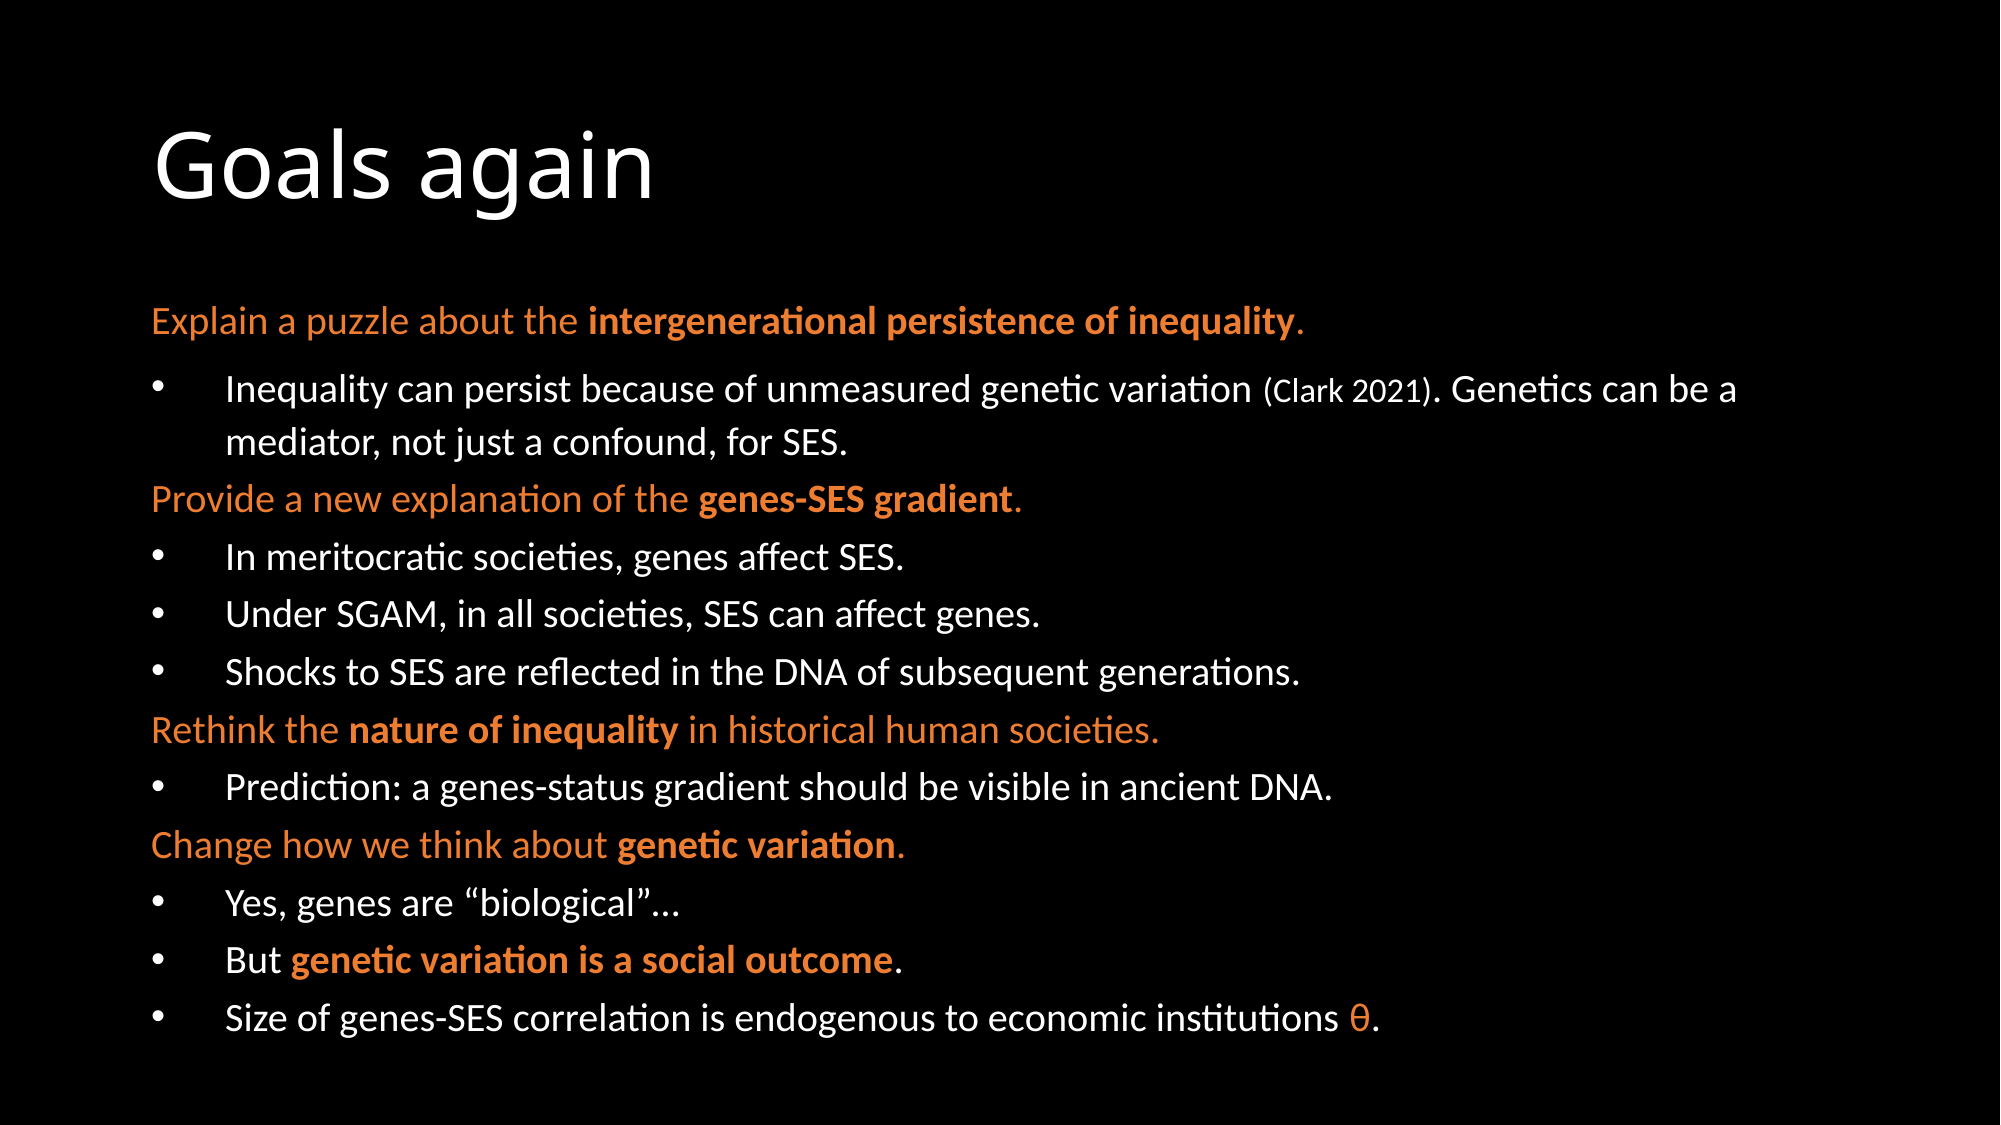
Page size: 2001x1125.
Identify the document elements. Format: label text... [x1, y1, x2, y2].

list Explain a puzzle about the intergenerational persistence of inequality. Inequality can persist because of unmeasured genetic variation (Clark 2021). Genetics can be a mediator, not just a confound, for SES. Provide a new explanation of the genes-SES gradient. In meritocratic societies, genes affect SES. Under SGAM, in all societies, SES can affect genes. Shocks to SES are reflected in the DNA of subsequent generations. Rethink the nature of inequality in historical human societies. Prediction: a genes-status gradient should be visible in ancient DNA. Change how we think about genetic variation. Yes, genes are “biological”… But genetic variation is a social outcome. Size of genes-SES correlation is endogenous to economic institutions θ. [136, 229, 1862, 1049]
title Goals again [137, 59, 1863, 278]
